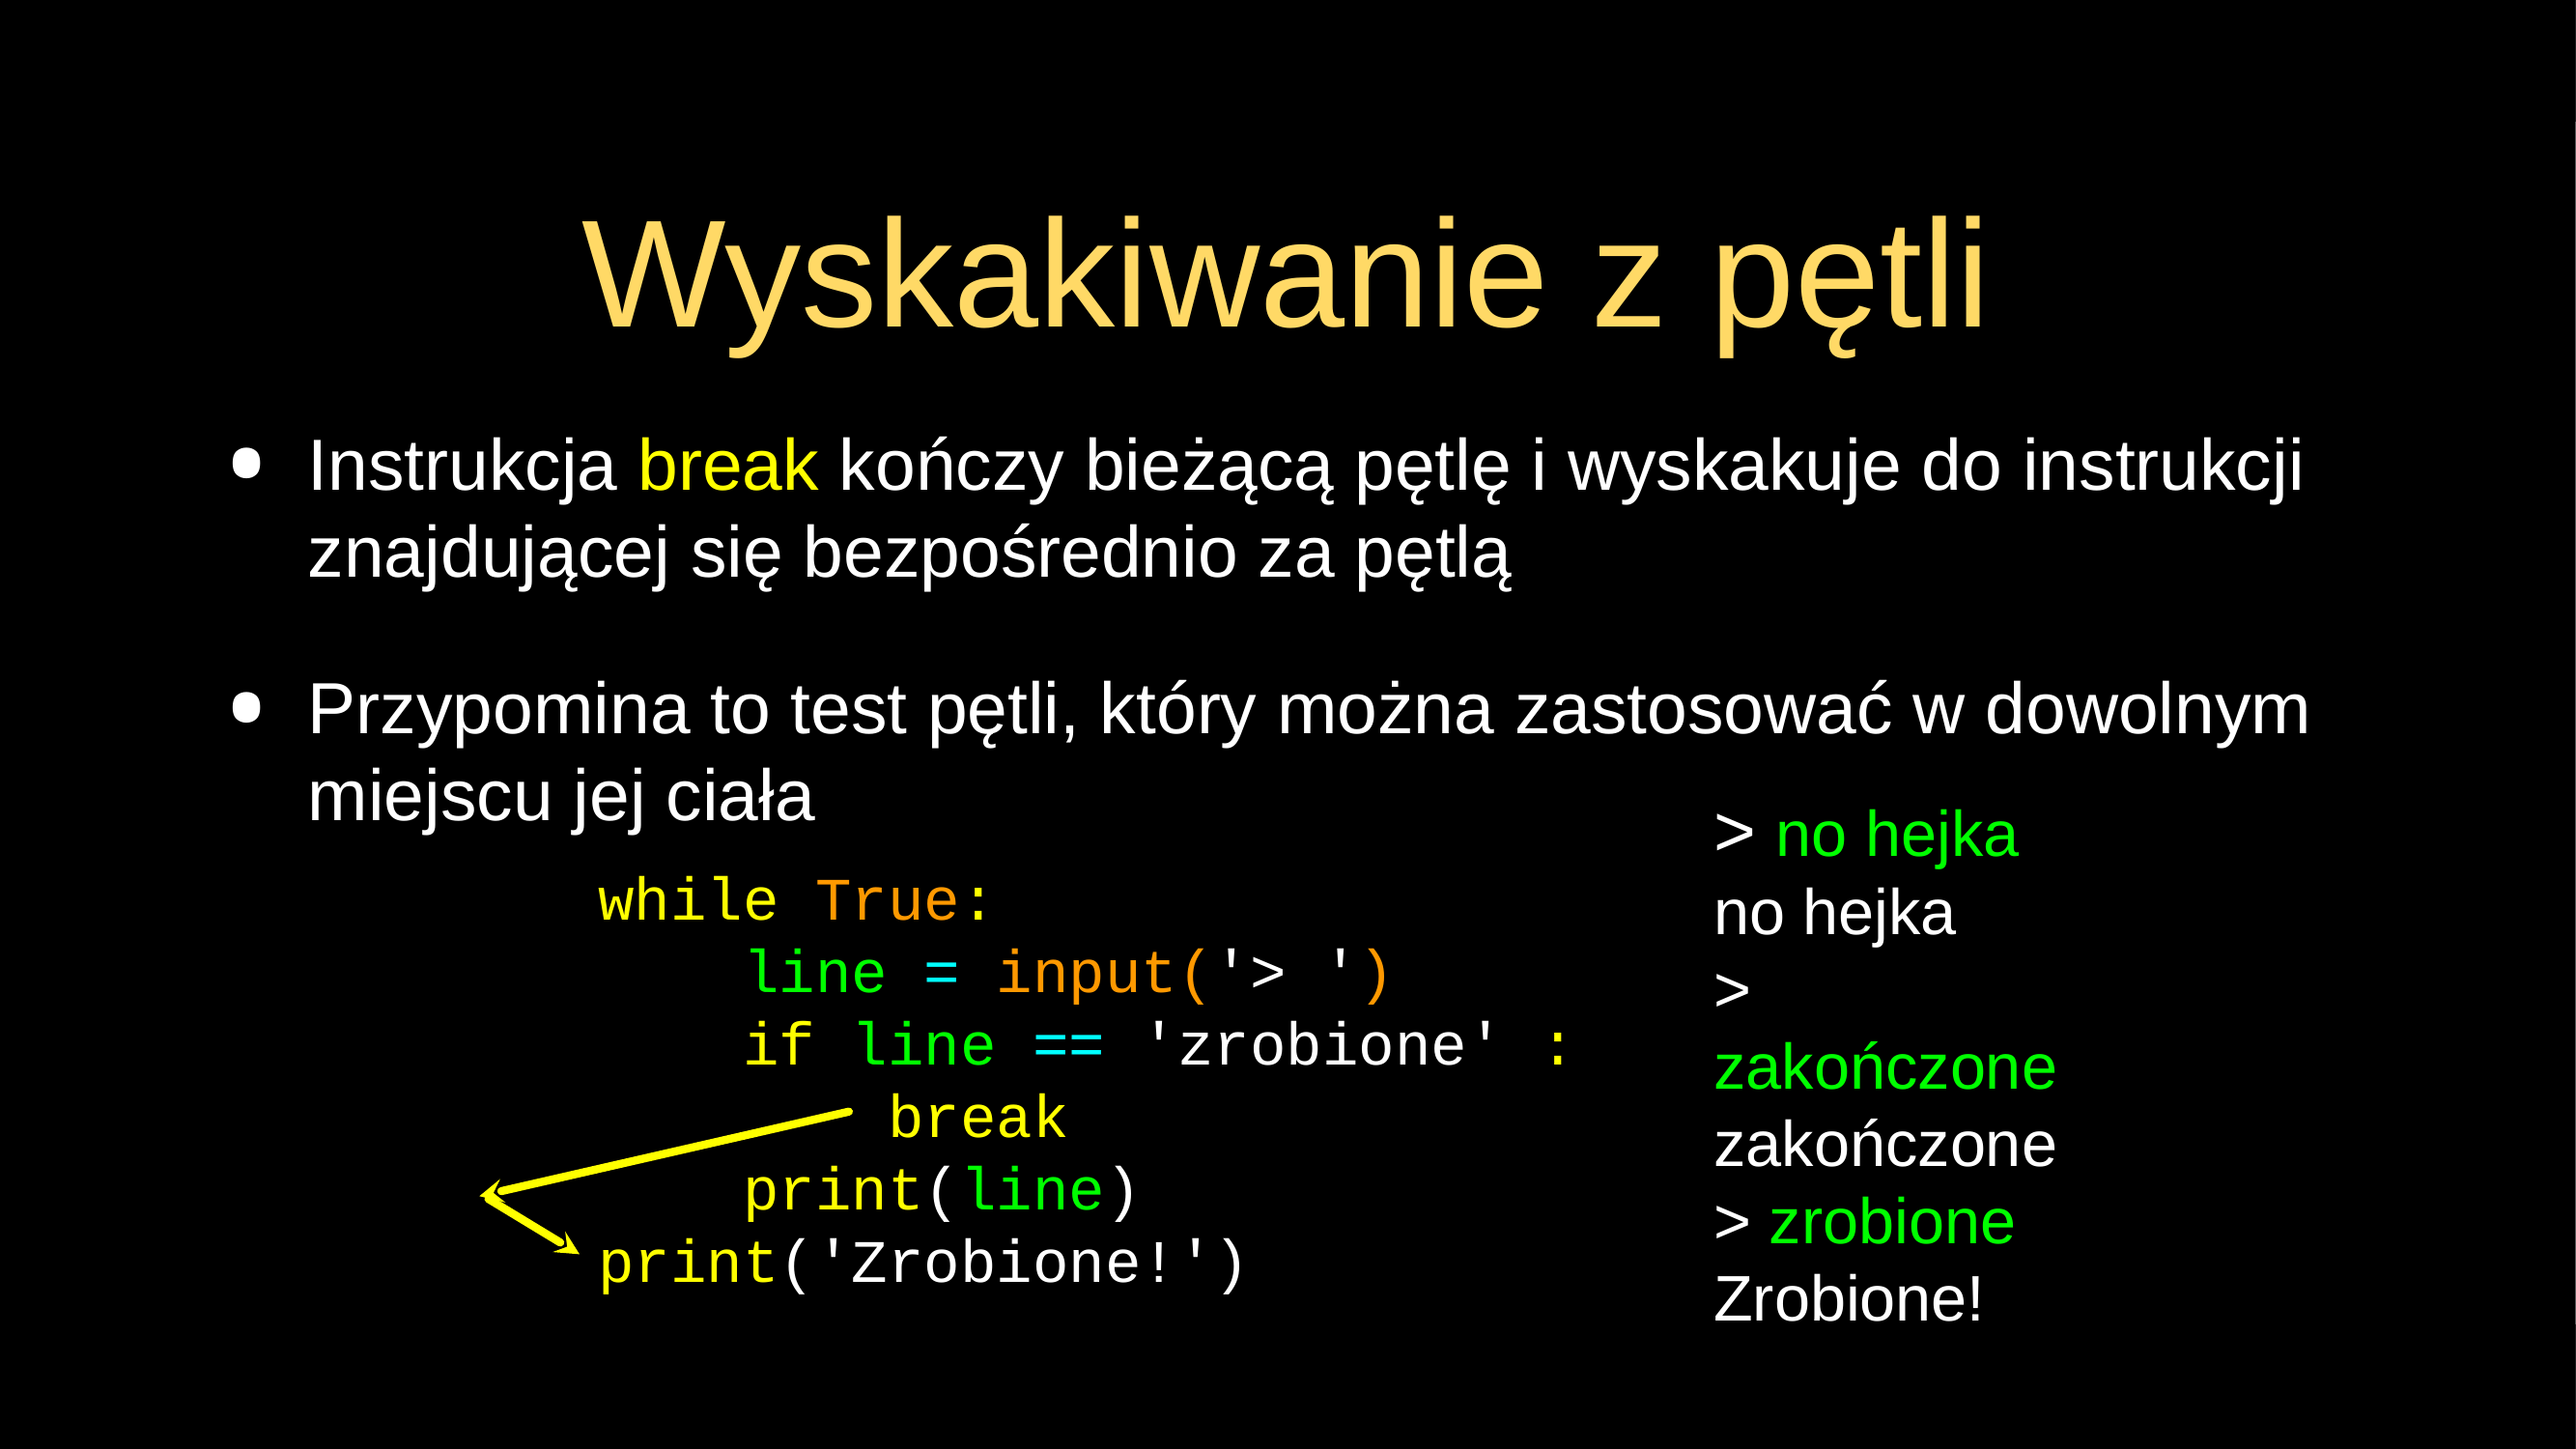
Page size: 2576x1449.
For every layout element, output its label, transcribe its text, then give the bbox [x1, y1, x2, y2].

text_box > no hejka no hejka > zakończone zakończone > zrobione Zrobione! [1713, 824, 2100, 1293]
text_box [488, 1204, 580, 1255]
title Wyskakiwanie z pętli [183, 129, 2391, 403]
list Instrukcja break kończy bieżącą pętlę i wyskakuje do instrukcji znajdującej się bezpośrednio za pętlą Przypomina to test pętli, który można zastosować w dowolnym miejscu jej ciała [183, 412, 2391, 841]
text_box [479, 1111, 850, 1197]
text_box while True: line = input('> ') if line == 'zrobione' : break print(line) print('Zrobione!') [598, 840, 1618, 1314]
